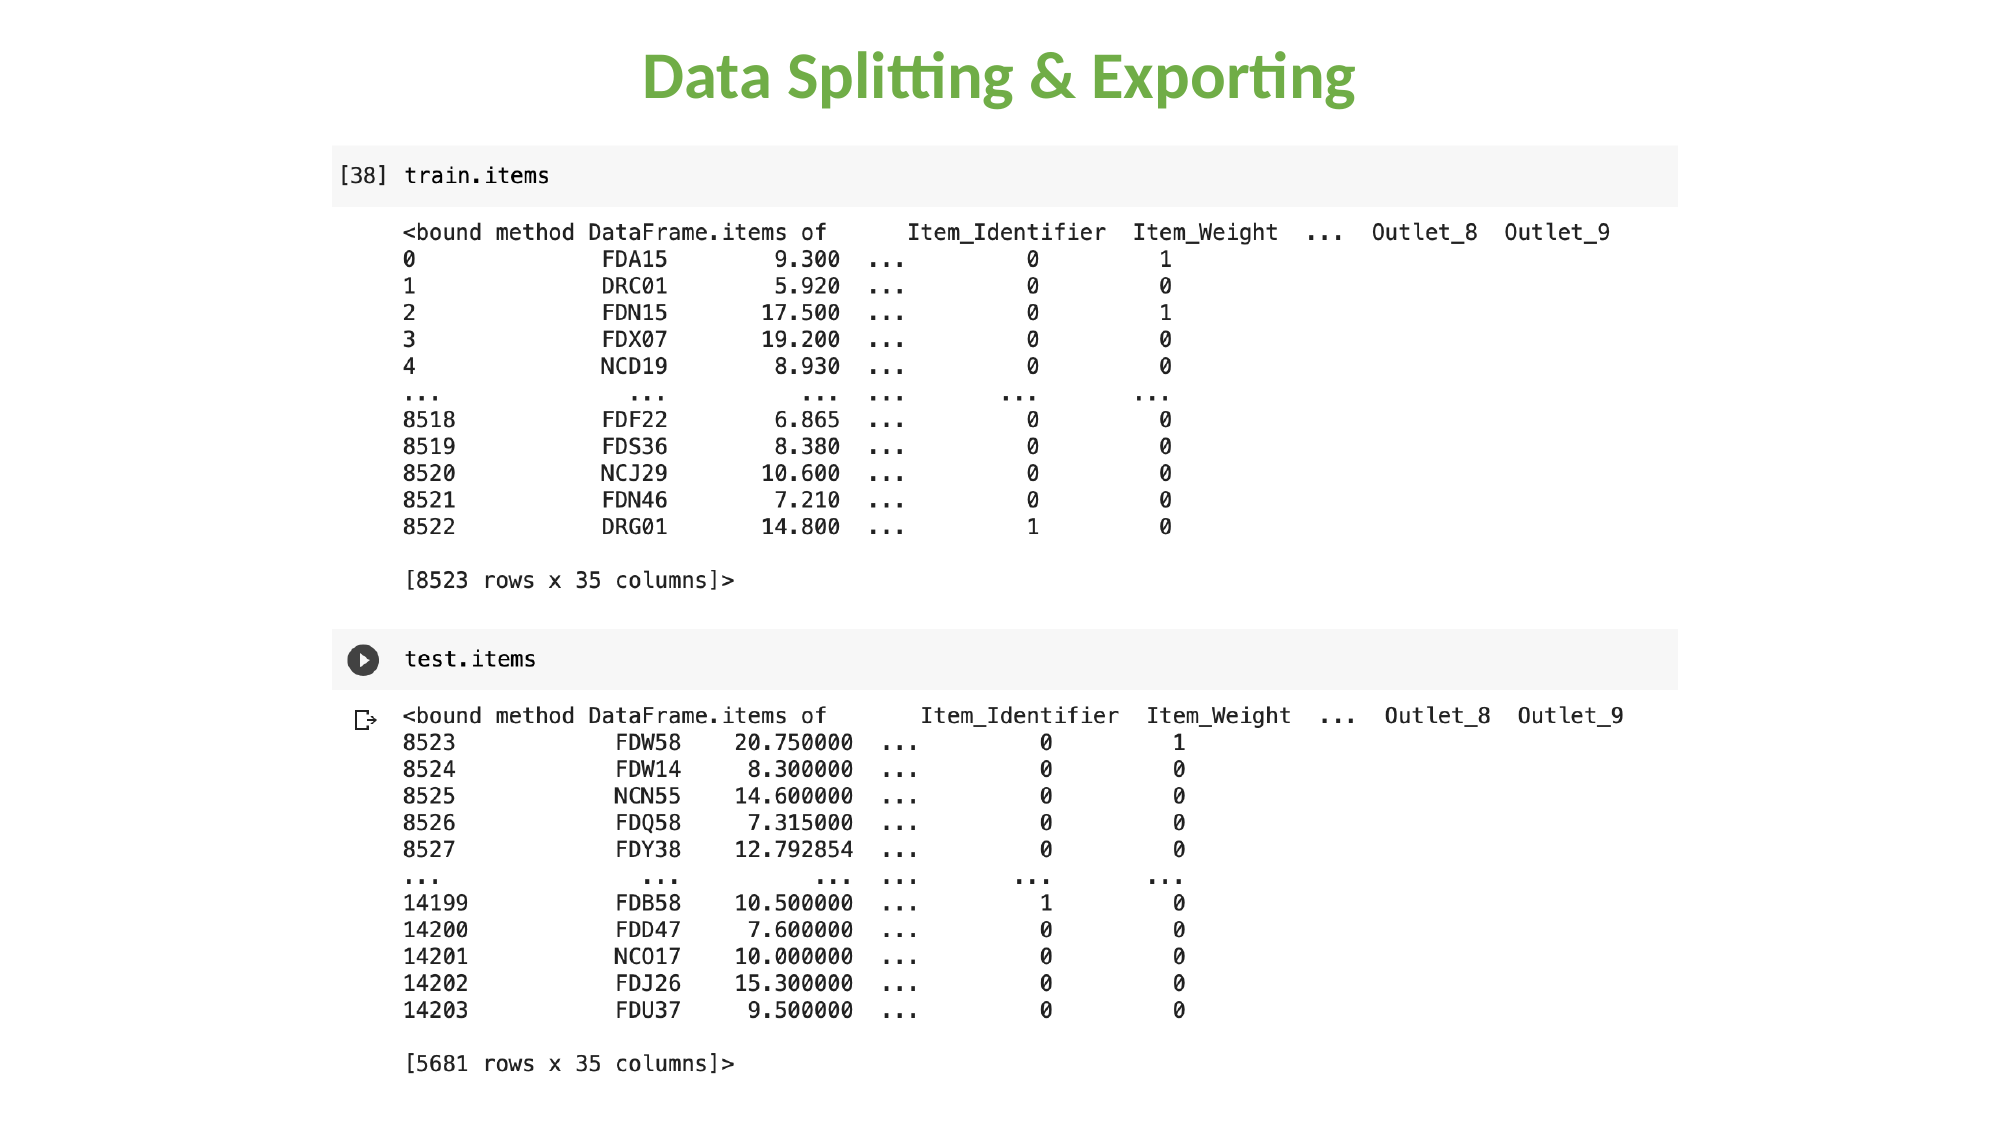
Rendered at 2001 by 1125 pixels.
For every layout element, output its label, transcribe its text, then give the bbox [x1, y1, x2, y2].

picture [322, 134, 1678, 1096]
text_box Data Splitting & Exporting [627, 24, 1373, 119]
